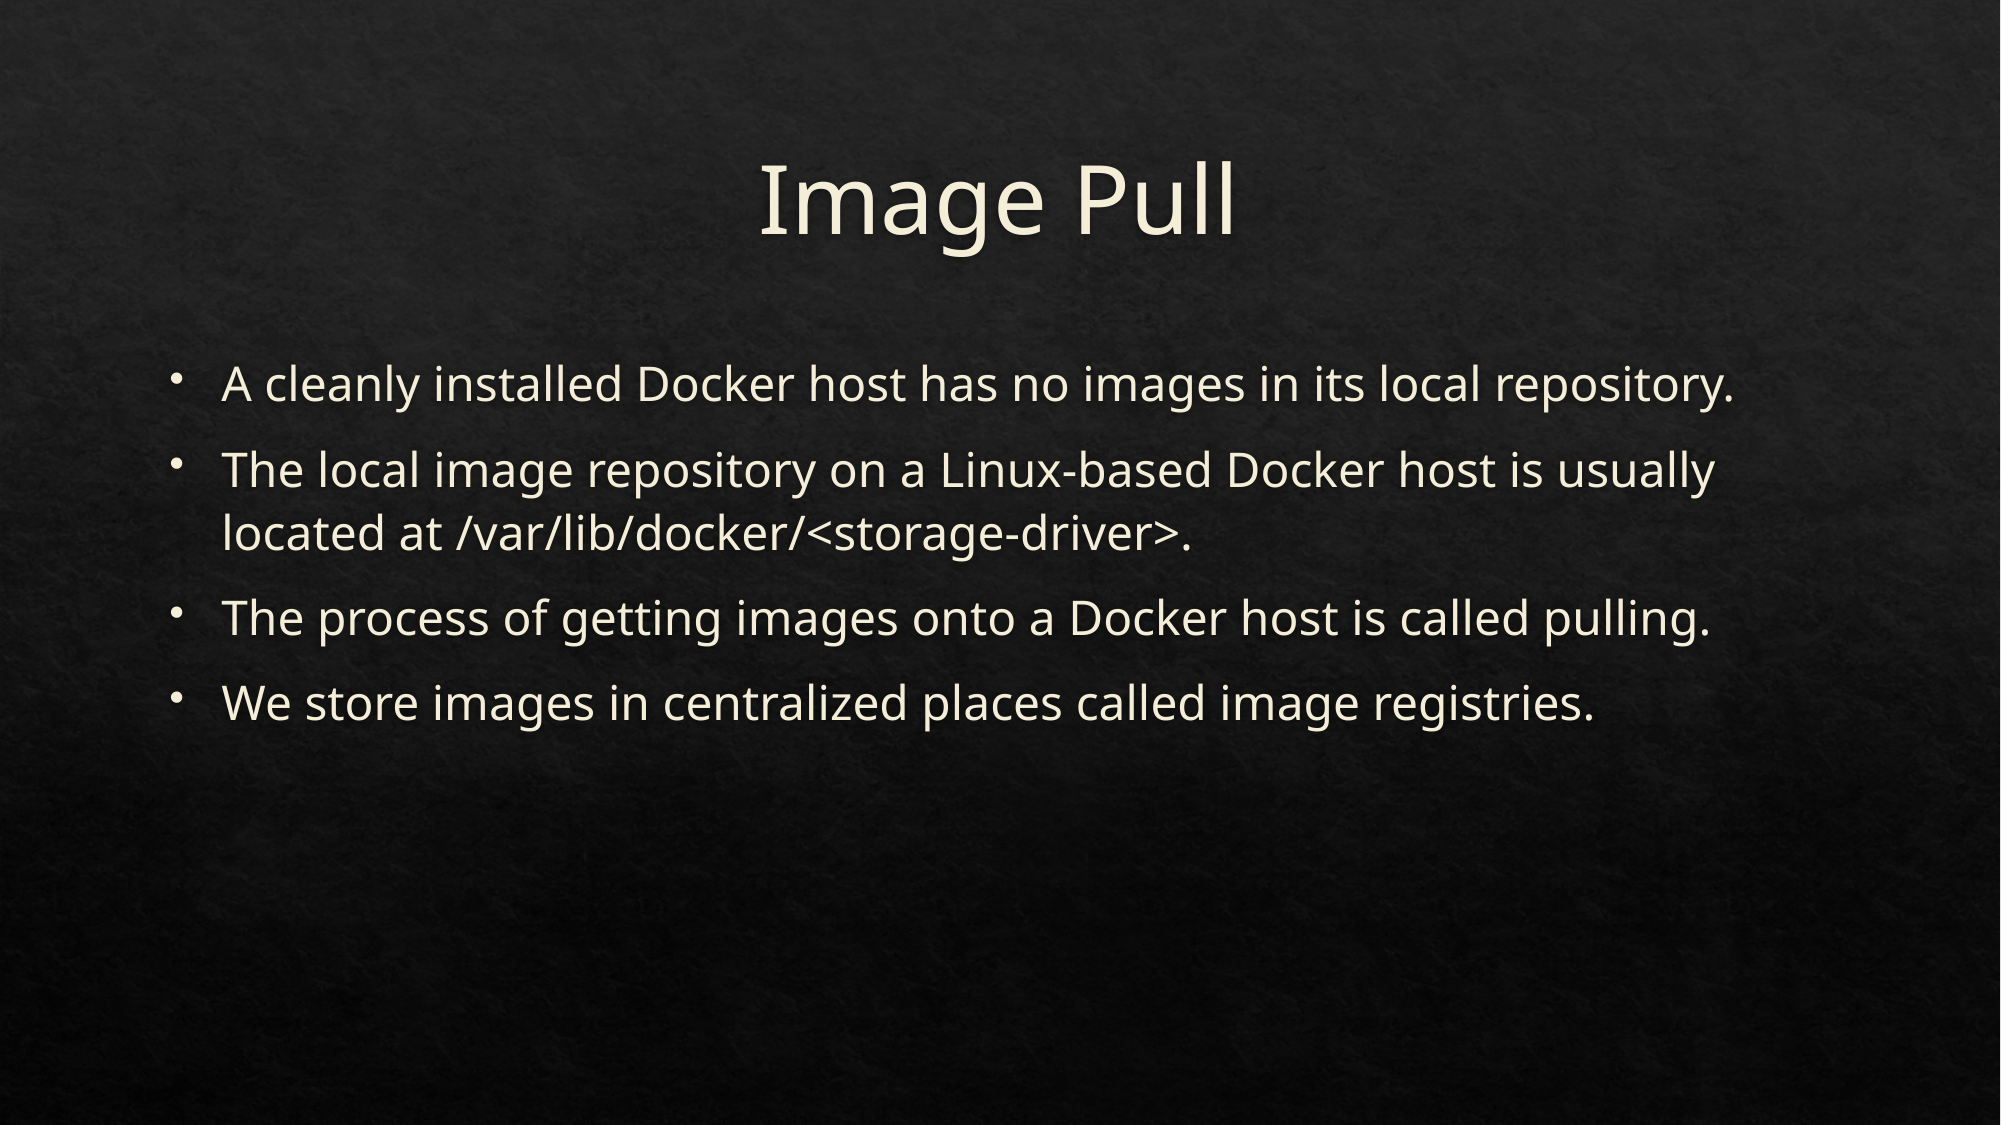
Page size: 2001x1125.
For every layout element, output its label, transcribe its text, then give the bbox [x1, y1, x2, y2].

title Image Pull [149, 99, 1849, 307]
list A cleanly installed Docker host has no images in its local repository. The local image repository on a Linux-based Docker host is usually located at /var/lib/docker/<storage-driver>. The process of getting images onto a Docker host is called pulling. We store images in centralized places called image registries. [149, 340, 1849, 950]
